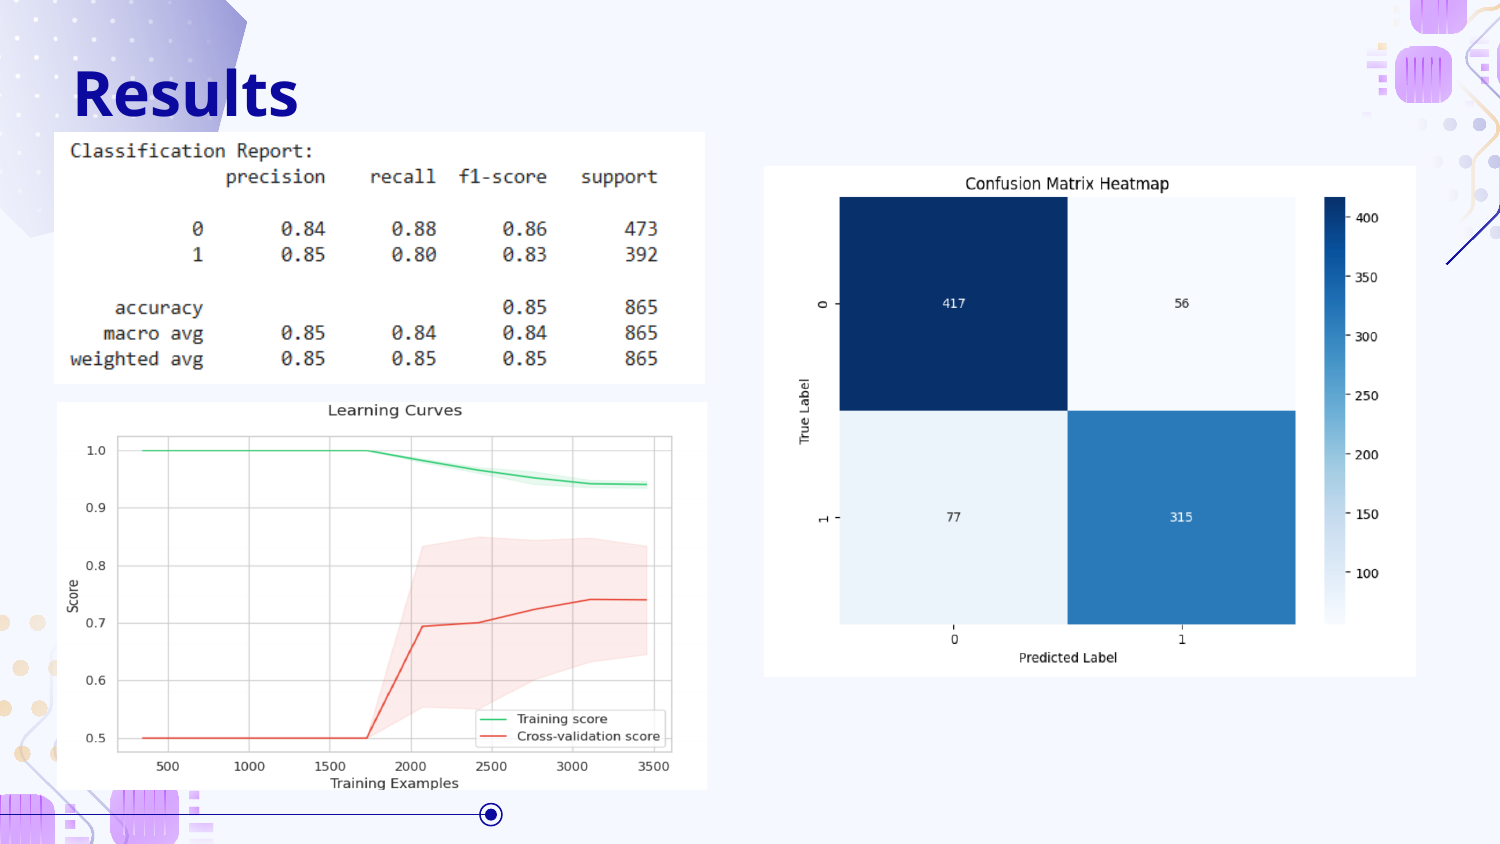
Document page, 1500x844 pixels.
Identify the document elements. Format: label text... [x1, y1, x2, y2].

text_box [95, 195, 1416, 771]
picture [764, 166, 1416, 677]
title Results [57, 38, 1321, 133]
picture [0, 0, 708, 791]
